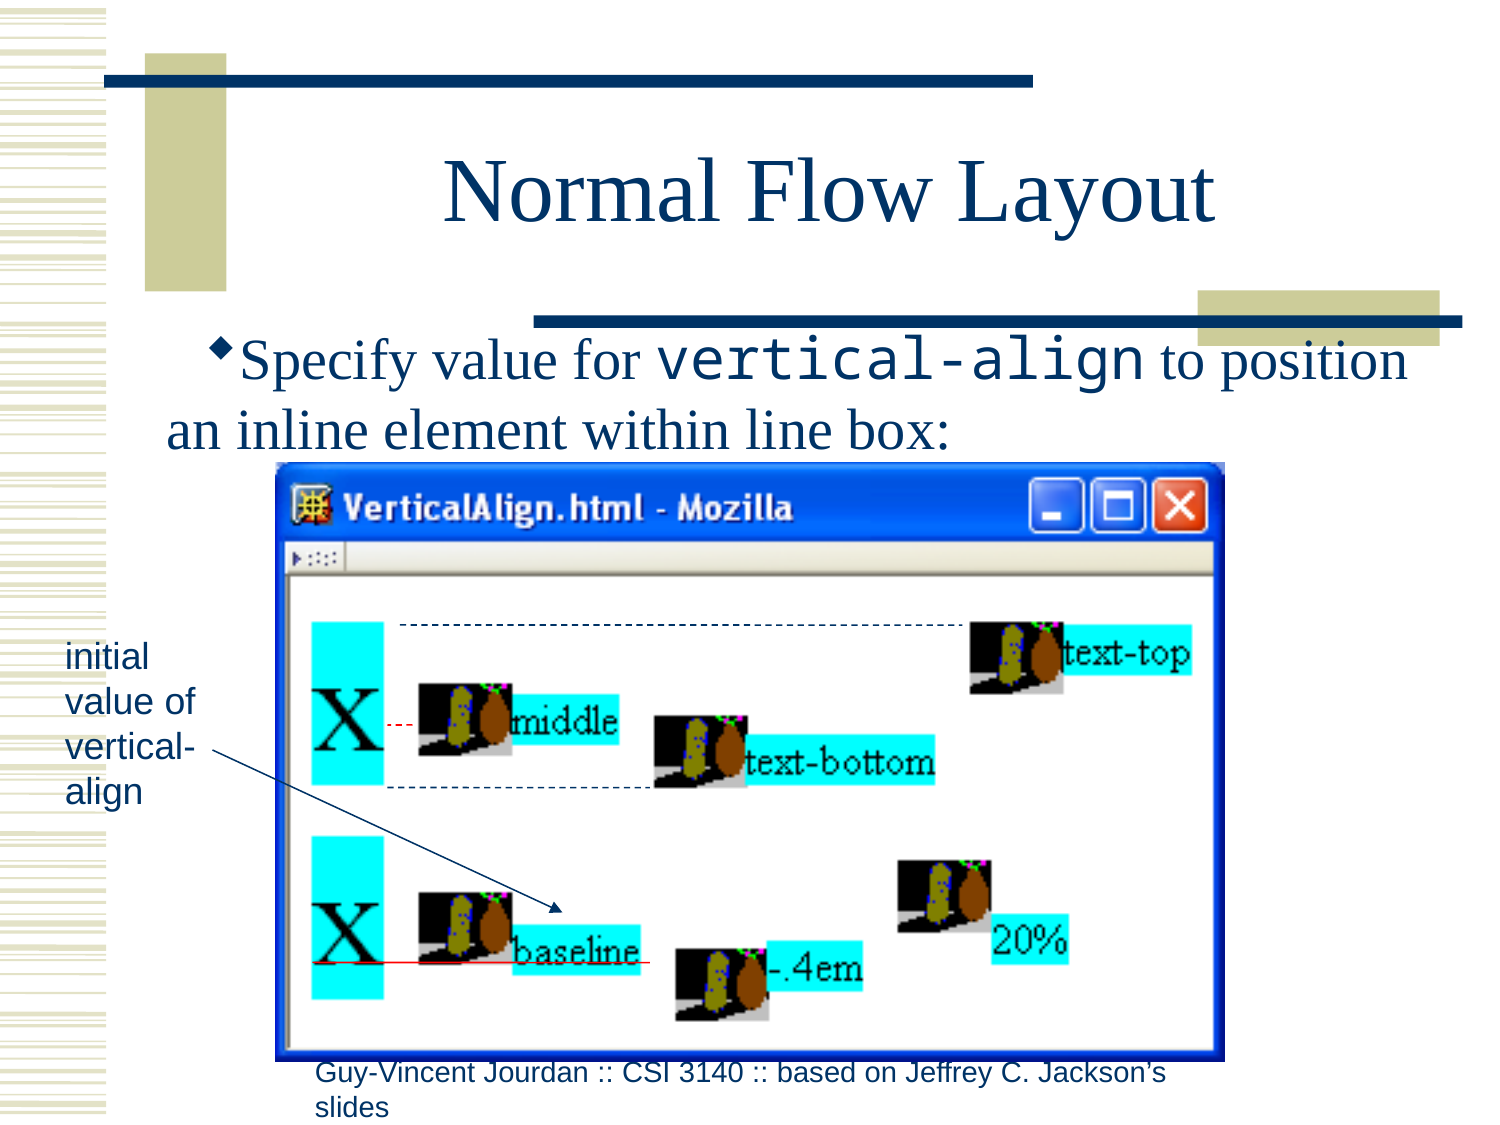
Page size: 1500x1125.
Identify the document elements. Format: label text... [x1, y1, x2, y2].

footer Guy-Vincent Jourdan :: CSI 3140 :: based on Jeffrey C. Jackson’s slides [300, 1046, 1238, 1122]
title Normal Flow Layout [225, 99, 1436, 288]
text_box initial value of vertical-align [49, 624, 263, 820]
picture [274, 462, 1226, 1063]
list Specify value for vertical-align to position an inline element within line box: [132, 313, 1439, 950]
